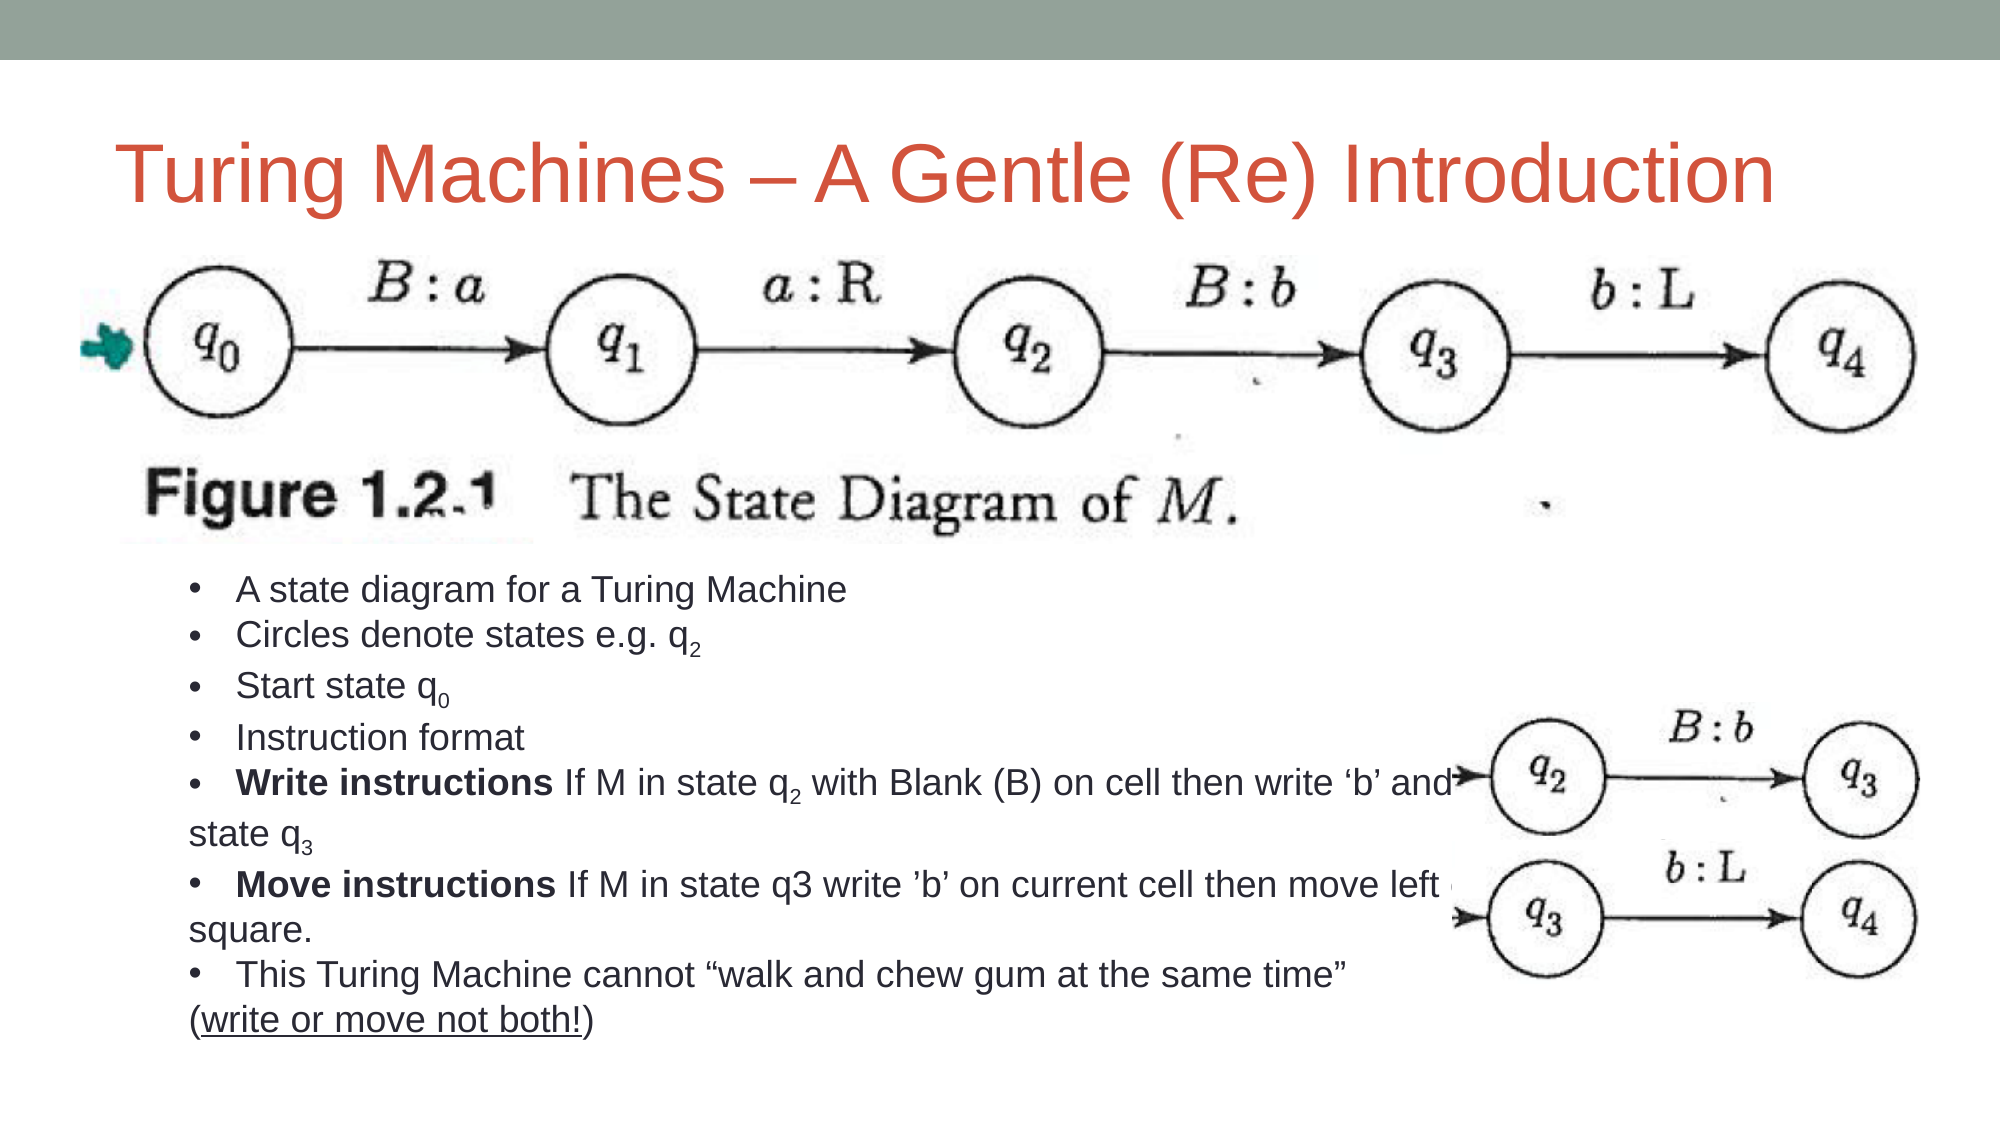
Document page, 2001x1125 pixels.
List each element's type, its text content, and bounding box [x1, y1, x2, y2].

picture [79, 254, 1921, 544]
picture [1451, 702, 1921, 840]
picture [1451, 841, 1921, 985]
title Turing Machines – A Gentle (Re) Introduction [99, 87, 1900, 250]
text_box A state diagram for a Turing Machine Circles denote states e.g. q2 Start state q0 Instruction format Write instructions If M in state q2 with Blank (B) on cell then write ‘b’ and go to state q3 Move instructions If M in state q3 write ’b’ on current cell then move left one square. This Turing Machine cannot “walk and chew gum at the same time” (write or move not both!) [173, 557, 1863, 1104]
